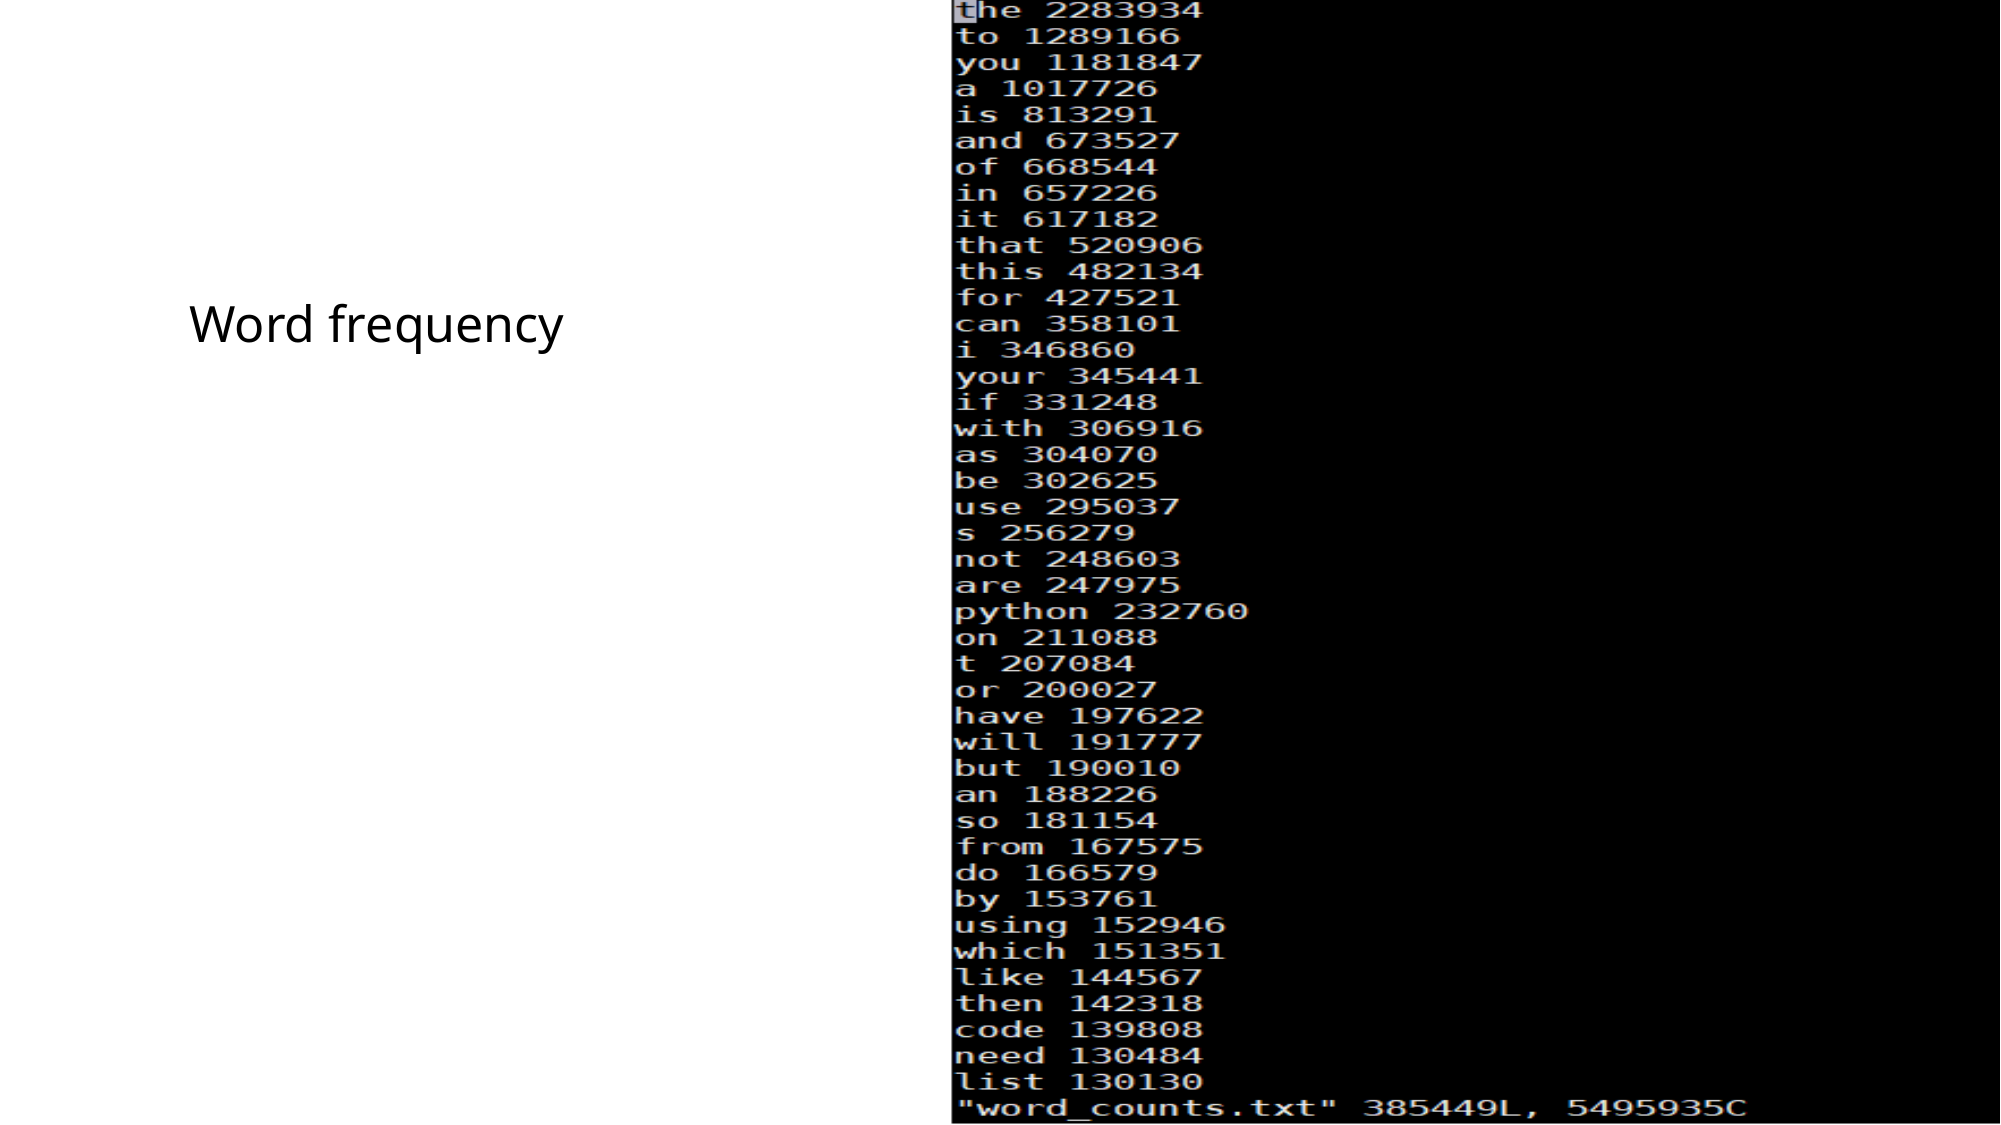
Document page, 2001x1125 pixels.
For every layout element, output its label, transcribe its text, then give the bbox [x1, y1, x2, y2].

picture [941, 0, 2000, 1125]
list Word frequency [174, 291, 941, 956]
